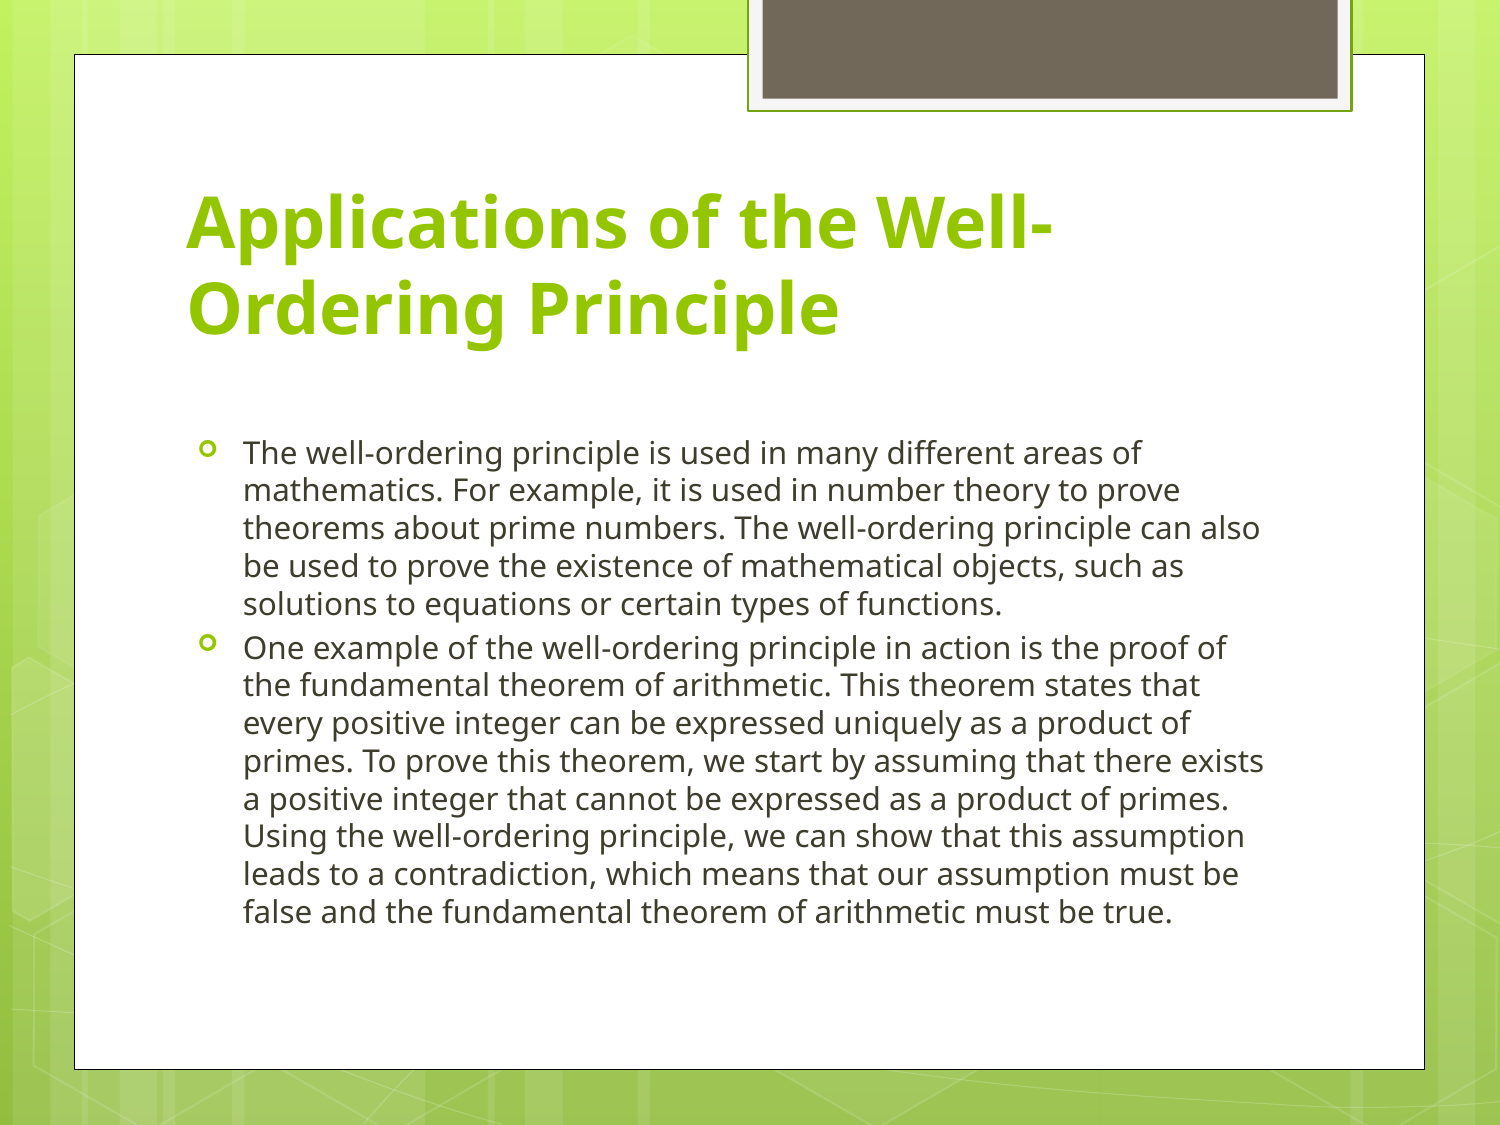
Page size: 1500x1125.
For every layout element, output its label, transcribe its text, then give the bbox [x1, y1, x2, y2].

list The well-ordering principle is used in many different areas of mathematics. For example, it is used in number theory to prove theorems about prime numbers. The well-ordering principle can also be used to prove the existence of mathematical objects, such as solutions to equations or certain types of functions. One example of the well-ordering principle in action is the proof of the fundamental theorem of arithmetic. This theorem states that every positive integer can be expressed uniquely as a product of primes. To prove this theorem, we start by assuming that there exists a positive integer that cannot be expressed as a product of primes. Using the well-ordering principle, we can show that this assumption leads to a contradiction, which means that our assumption must be false and the fundamental theorem of arithmetic must be true. [171, 381, 1283, 957]
title Applications of the Well-Ordering Principle [171, 168, 1324, 357]
